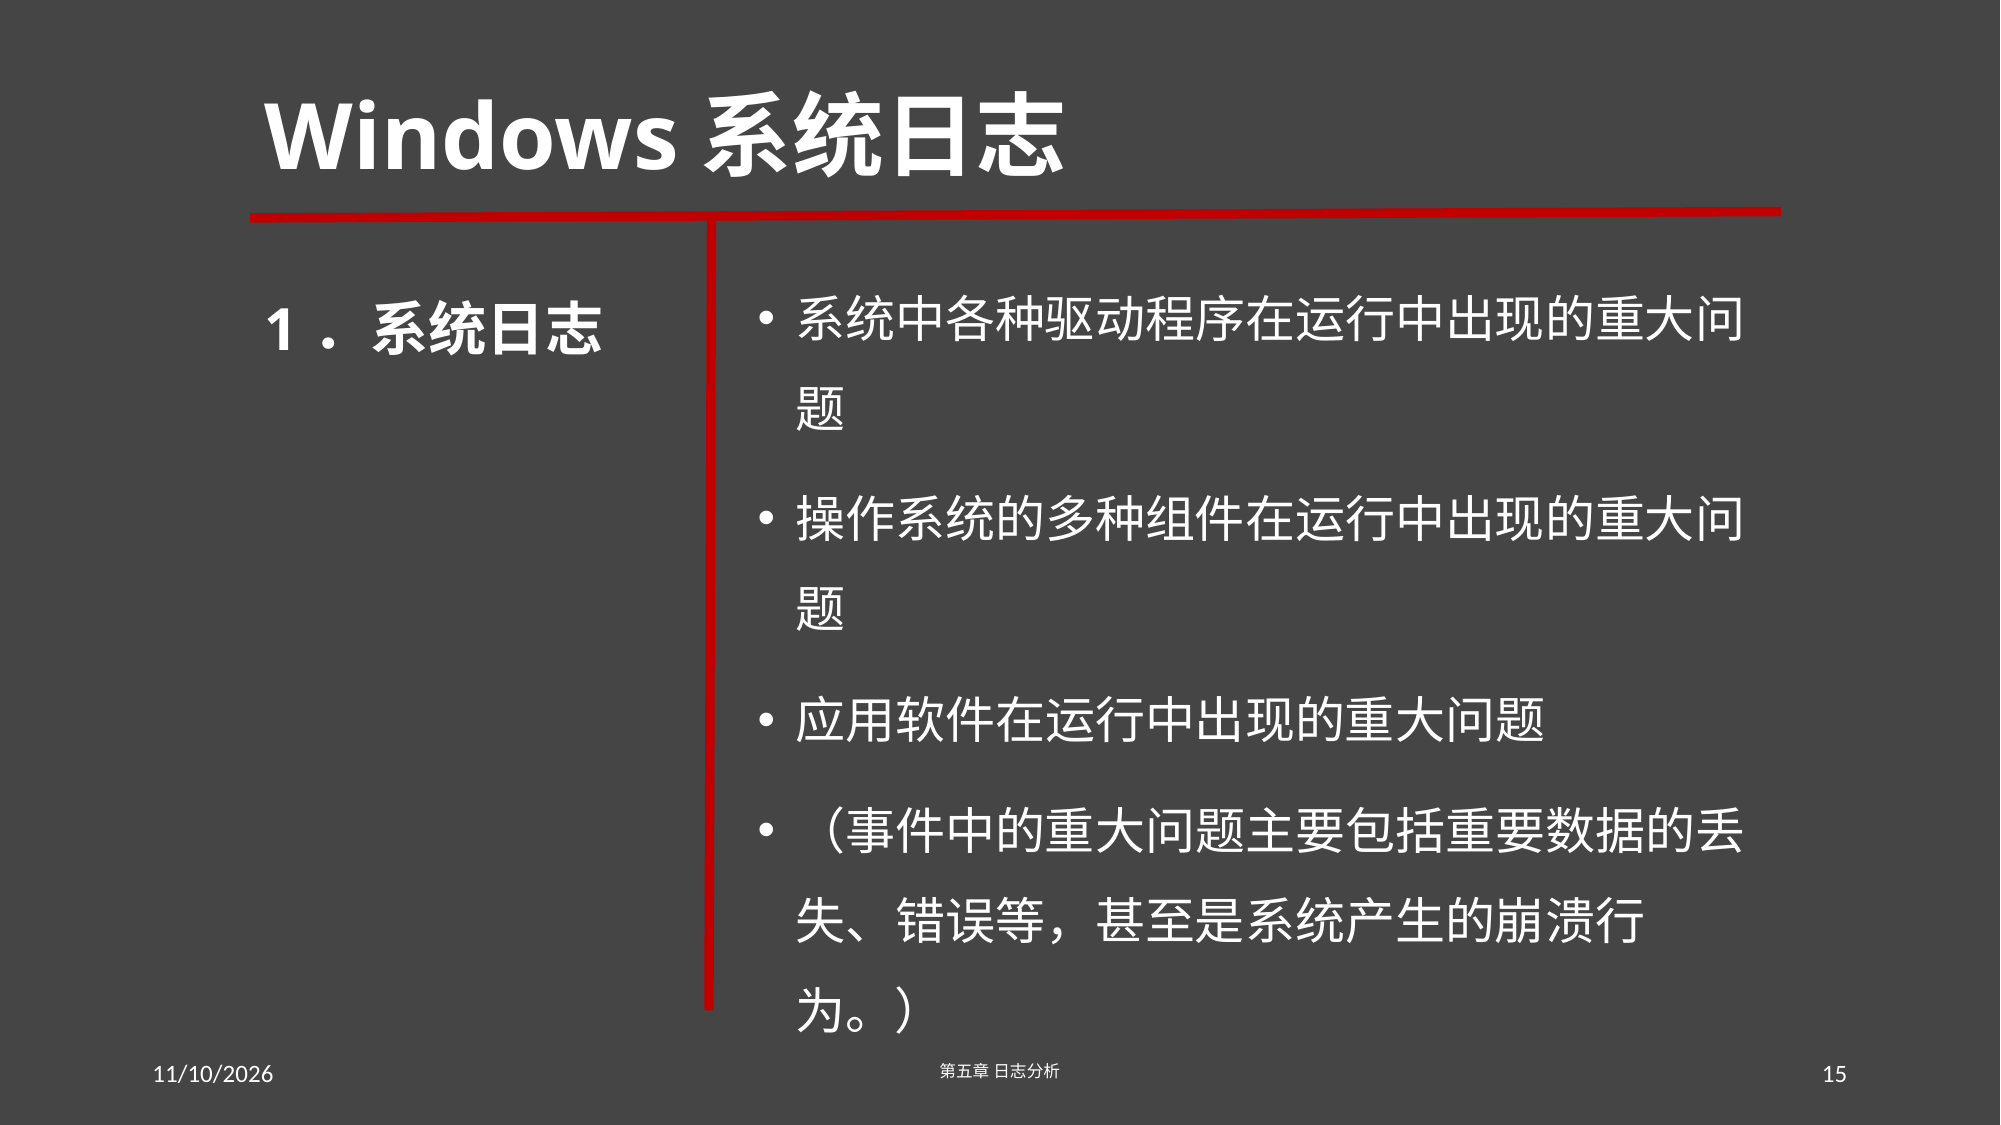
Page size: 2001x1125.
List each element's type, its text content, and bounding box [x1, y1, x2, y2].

list 系统中各种驱动程序在运行中出现的重大问题 操作系统的多种组件在运行中出现的重大问题 应用软件在运行中出现的重大问题 （事件中的重大问题主要包括重要数据的丢失、错误等，甚至是系统产生的崩溃行为。） [742, 249, 1782, 1011]
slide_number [137, 1042, 588, 1103]
footer 第五章 日志分析 [662, 1042, 1338, 1103]
title Windows系统日志 [249, 30, 1782, 249]
list 1．系统日志 [249, 249, 678, 1011]
slide_number 15 [1412, 1042, 1863, 1103]
